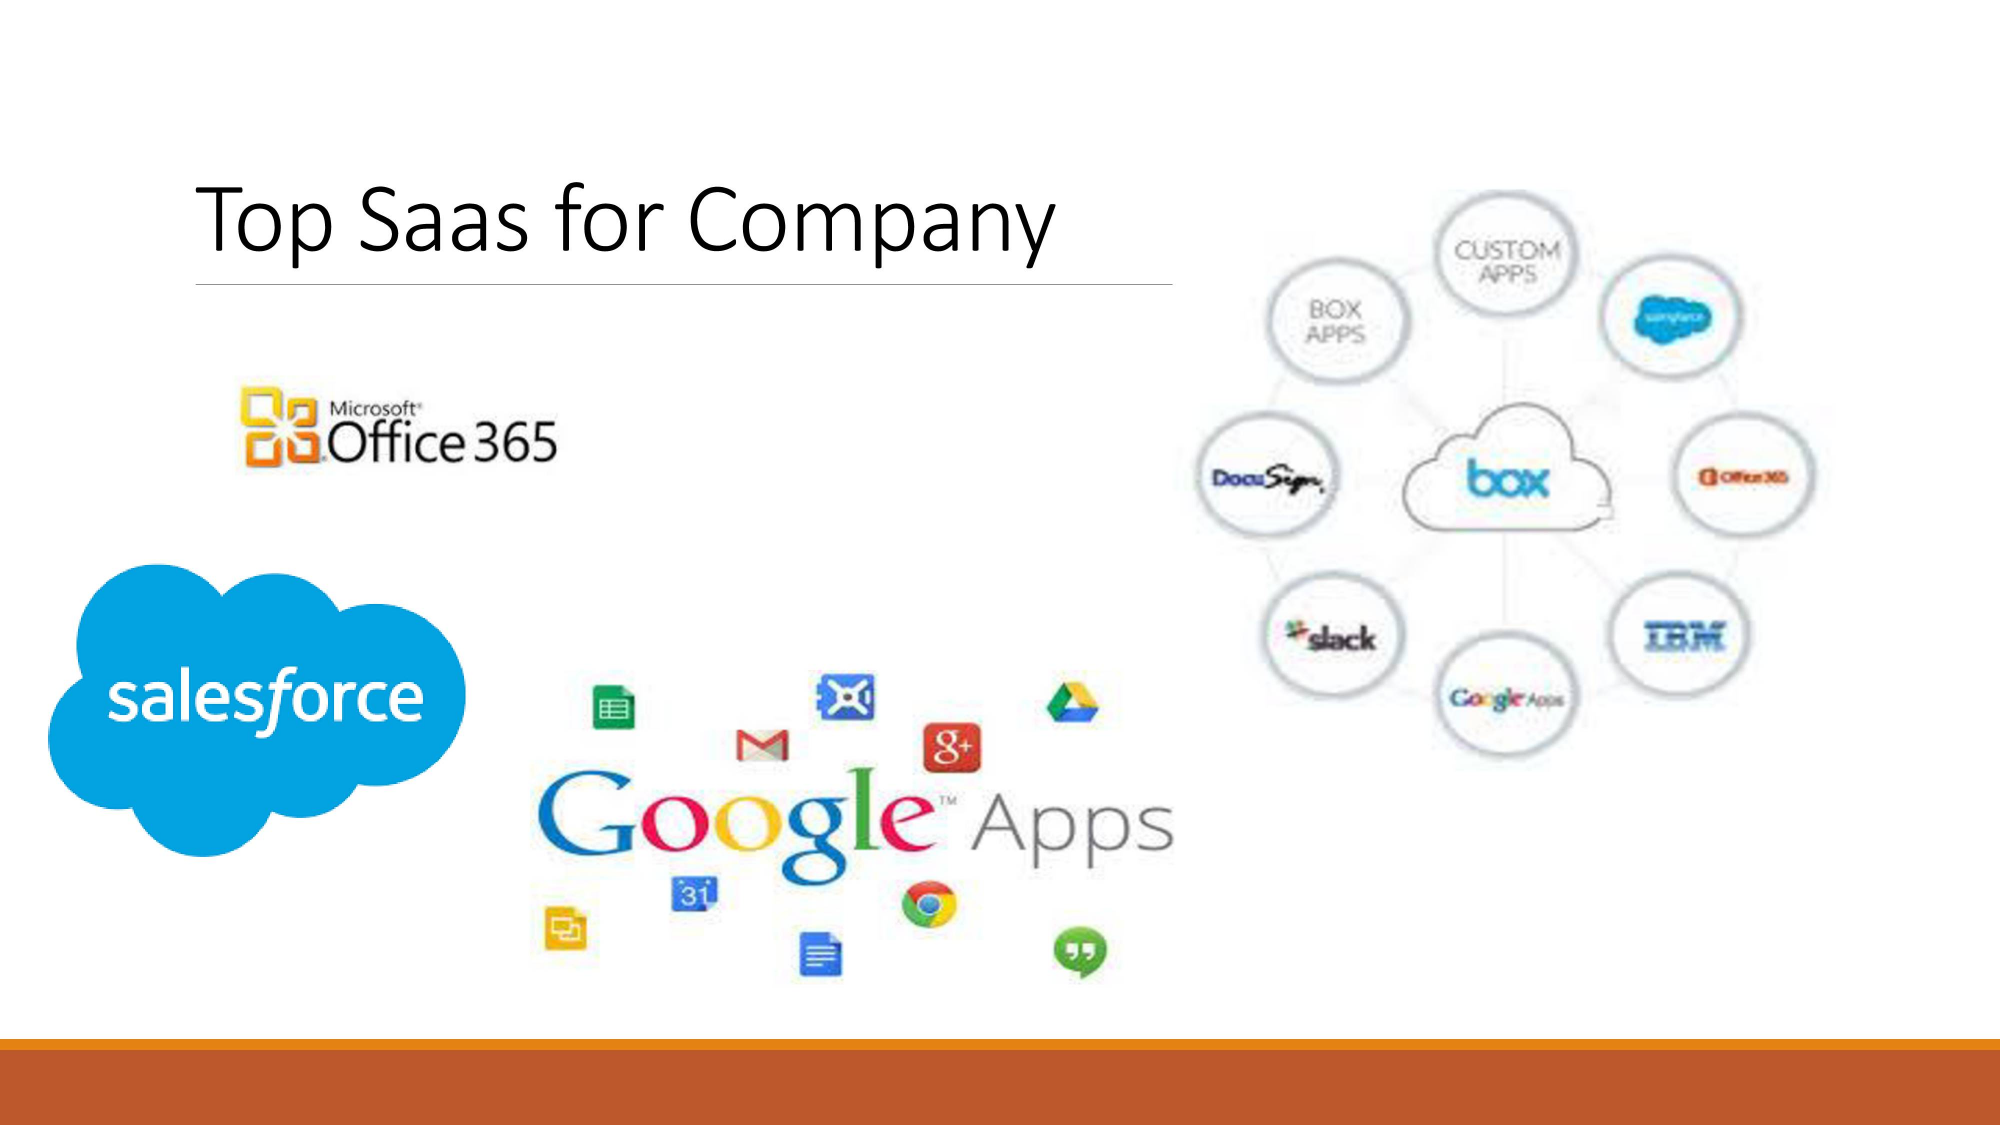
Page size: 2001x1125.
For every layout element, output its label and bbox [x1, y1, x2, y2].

list [0, 0, 2000, 1125]
